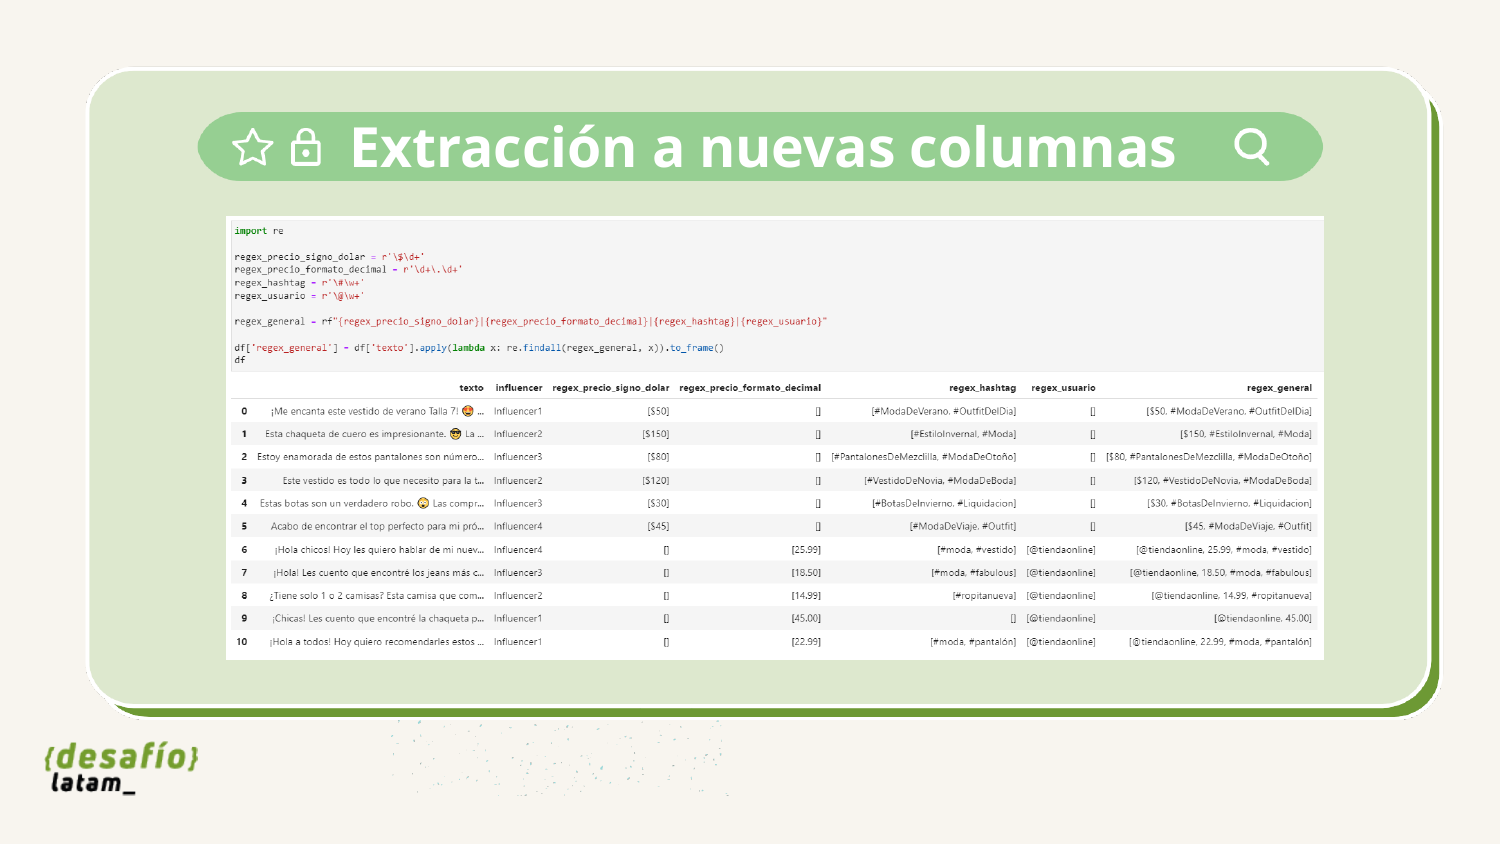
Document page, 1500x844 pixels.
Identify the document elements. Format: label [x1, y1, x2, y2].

picture [44, 36, 1465, 796]
